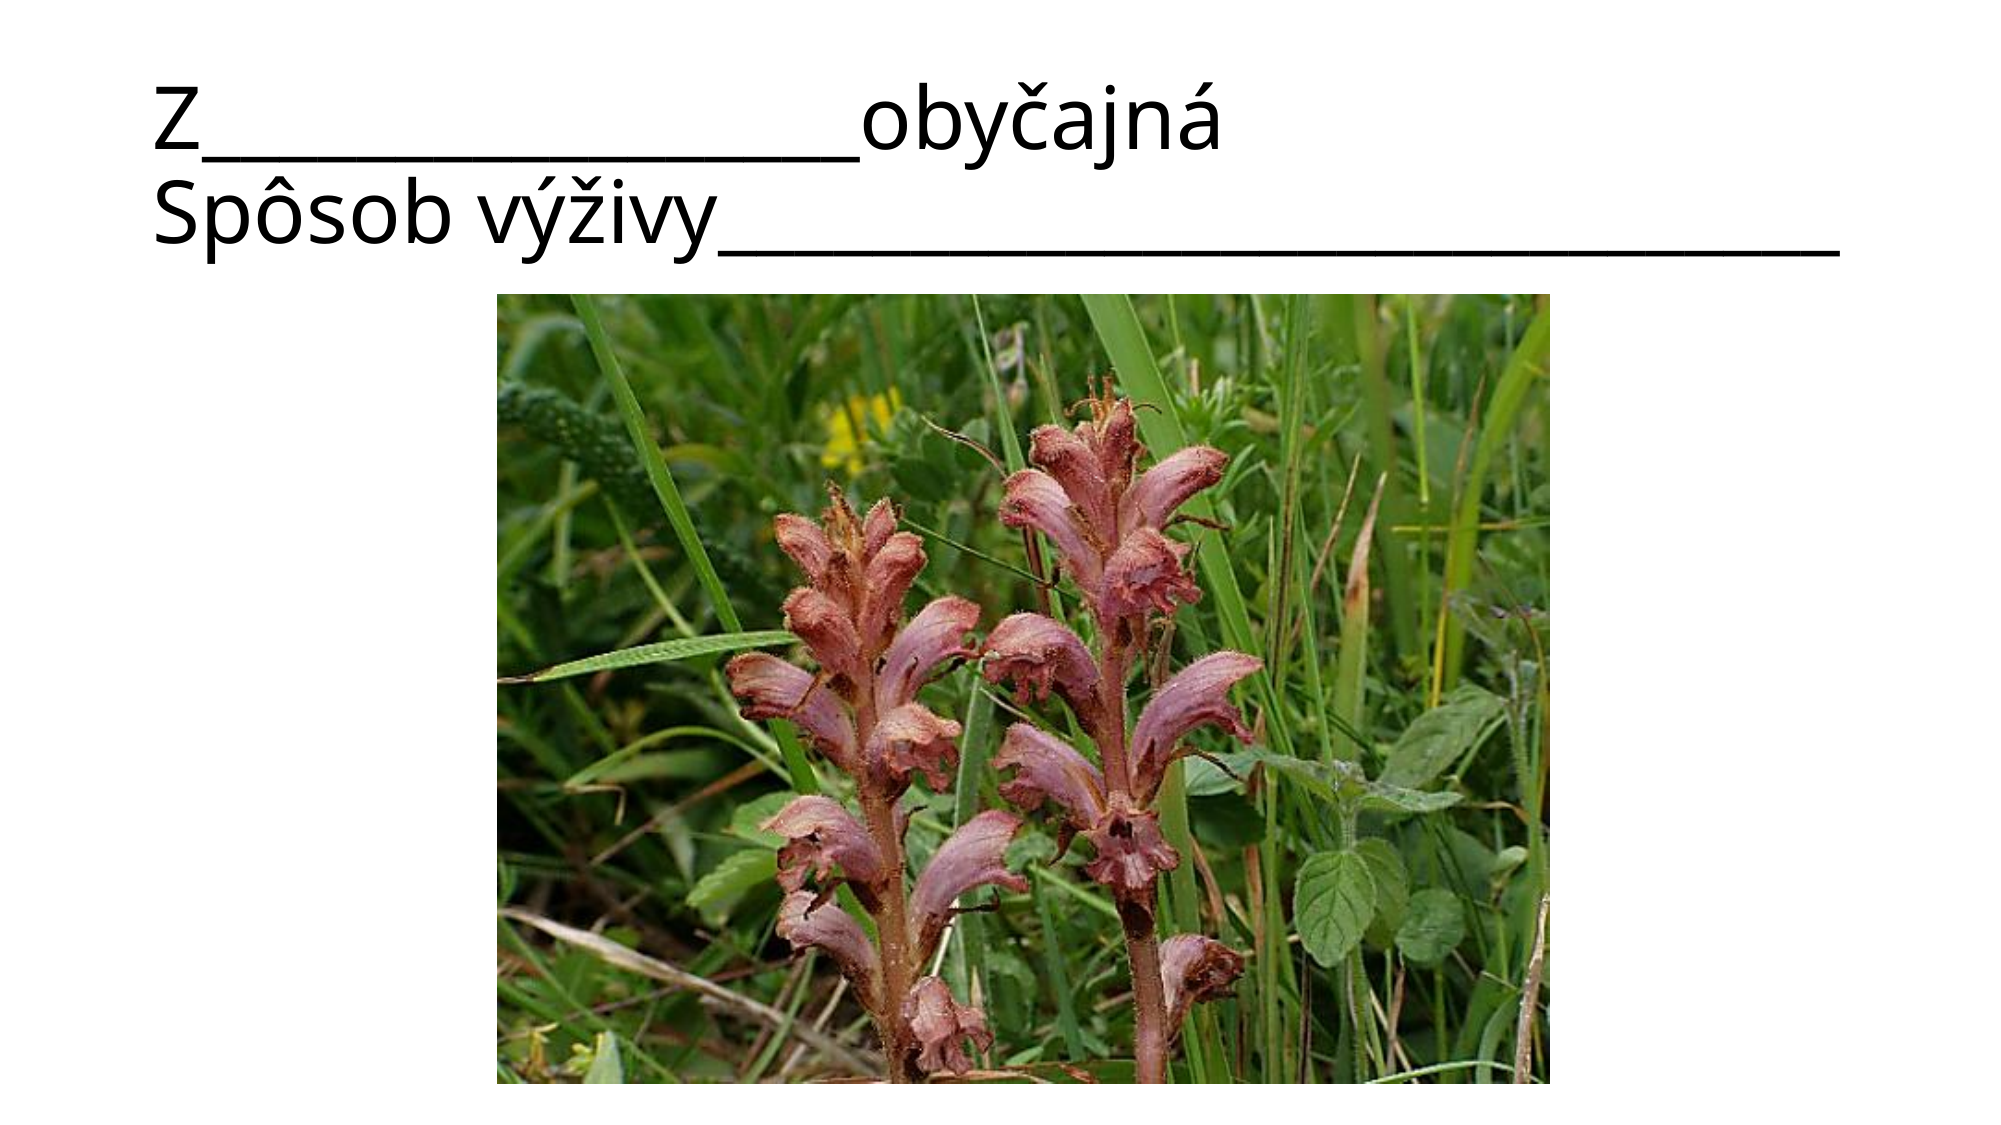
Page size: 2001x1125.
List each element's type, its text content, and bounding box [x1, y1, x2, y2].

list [497, 294, 1550, 1084]
title Z_________________obyčajná Spôsob výživy_____________________________ [137, 59, 1863, 278]
